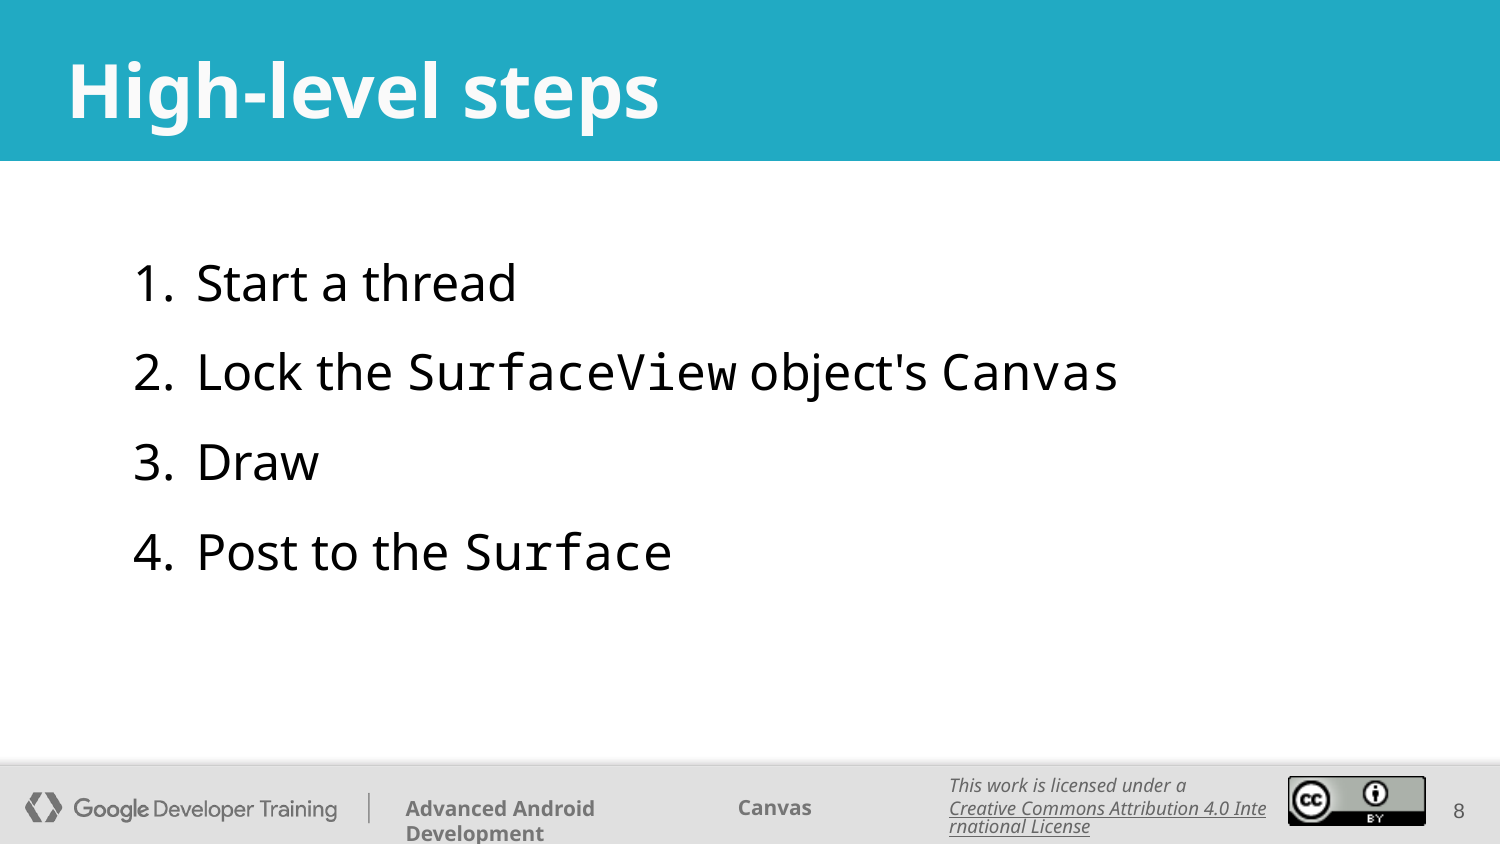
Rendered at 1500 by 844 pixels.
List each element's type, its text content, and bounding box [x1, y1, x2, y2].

slide_number ‹#› [1389, 777, 1480, 842]
list Start a thread Lock the SurfaceView object's Canvas Draw Post to the Surface [106, 227, 1446, 720]
picture [0, 161, 1500, 844]
title High-level steps [51, 28, 1449, 122]
